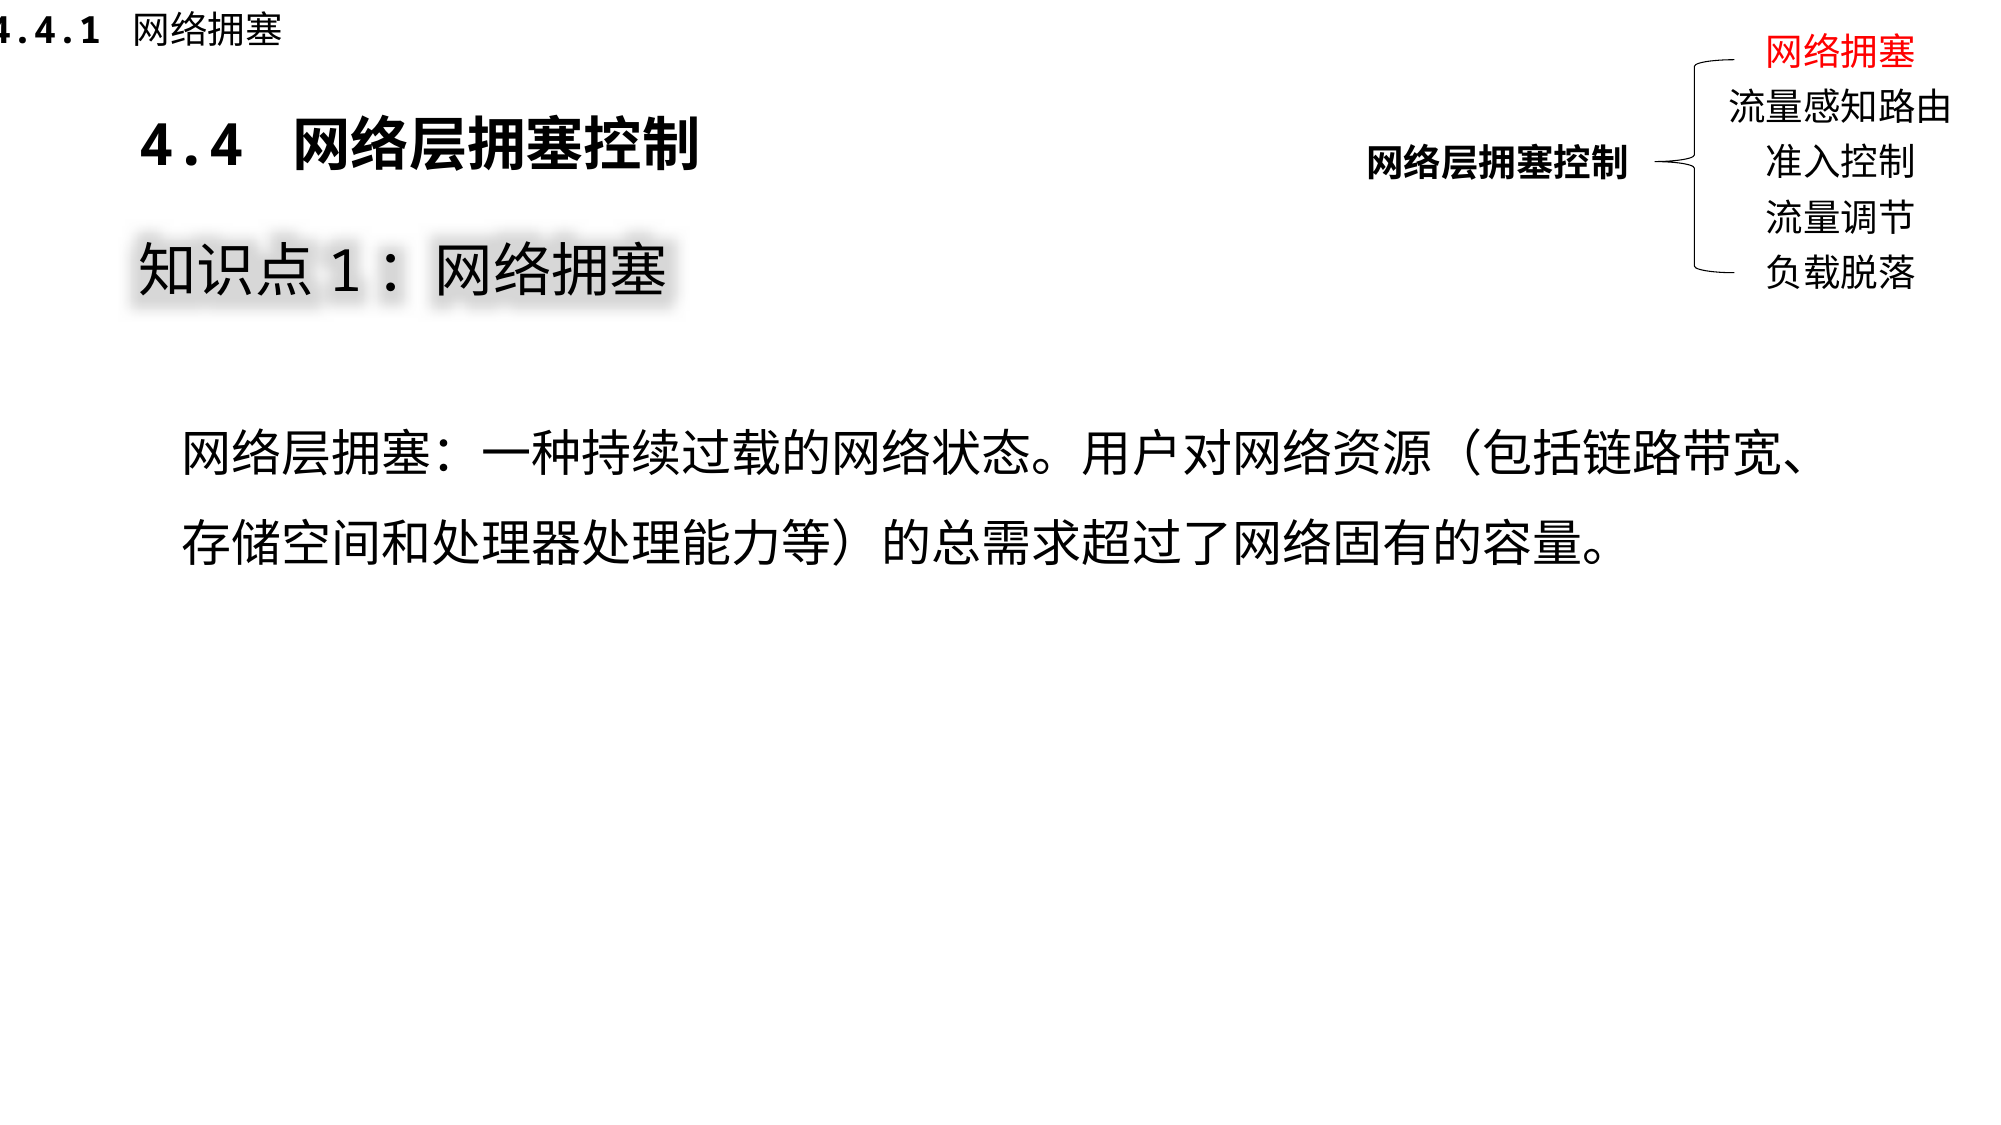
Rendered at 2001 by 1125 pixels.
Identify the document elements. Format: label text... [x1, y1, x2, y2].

text_box 网络层拥塞：一种持续过载的网络状态。用户对网络资源（包括链路带宽、存储空间和处理器处理能力等）的总需求超过了网络固有的容量。 [166, 384, 1851, 579]
text_box 知识点1：网络拥塞 [120, 172, 1945, 329]
text_box 4.4.1 网络拥塞 [0, 10, 298, 59]
text_box 4.4 网络层拥塞控制 [120, 97, 1349, 154]
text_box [1349, 31, 1970, 303]
